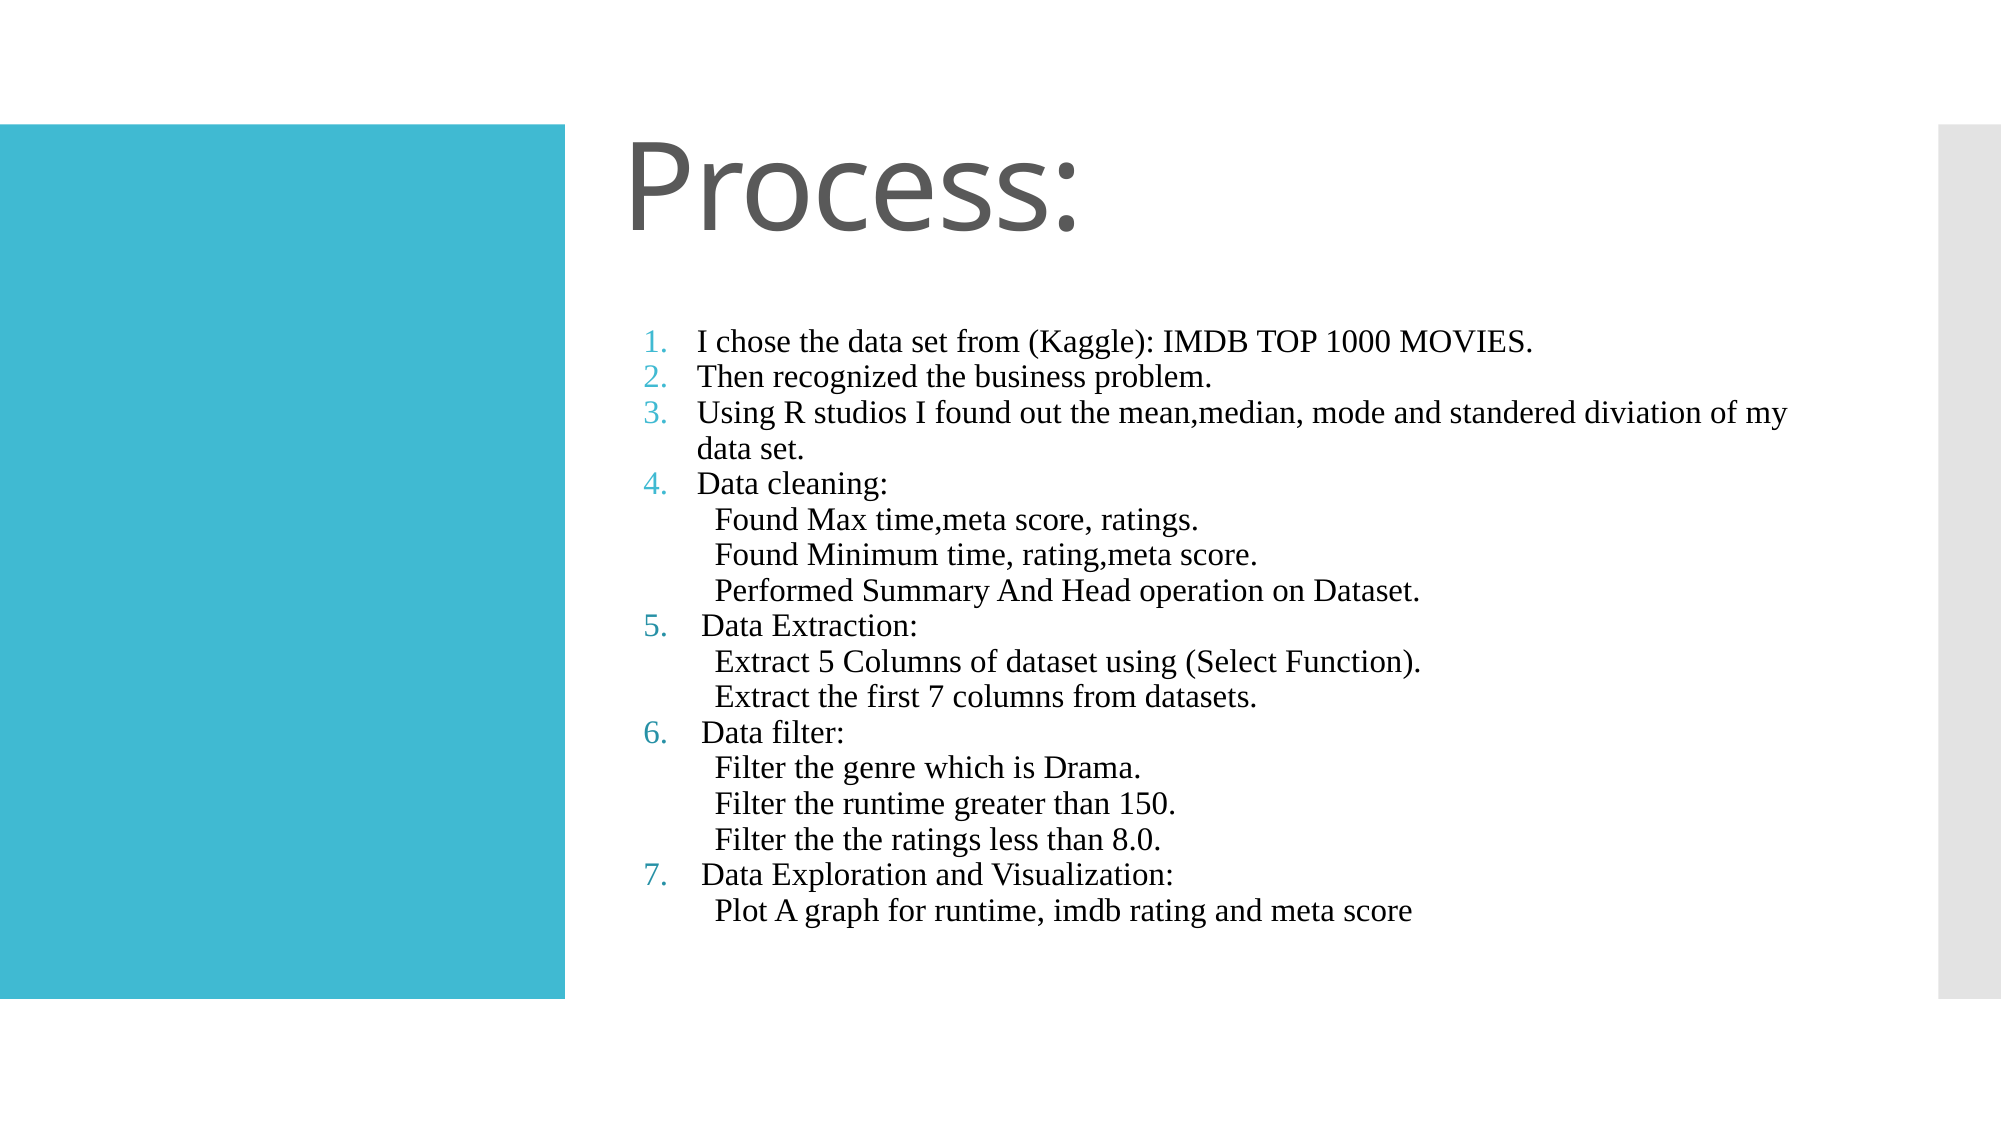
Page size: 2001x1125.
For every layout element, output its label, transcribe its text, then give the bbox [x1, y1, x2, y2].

title Process: [606, 115, 1807, 265]
list I chose the data set from (Kaggle): IMDB TOP 1000 MOVIES. Then recognized the business problem. Using R studios I found out the mean,median, mode and standered diviation of my data set. Data cleaning: Found Max time,meta score, ratings. Found Minimum time, rating,meta score. Performed Summary And Head operation on Dataset. 5. Data Extraction: Extract 5 Columns of dataset using (Select Function). Extract the first 7 columns from datasets. 6. Data filter: Filter the genre which is Drama. Filter the runtime greater than 150. Filter the the ratings less than 8.0. 7. Data Exploration and Visualization: Plot A graph for runtime, imdb rating and meta score [628, 277, 1829, 942]
